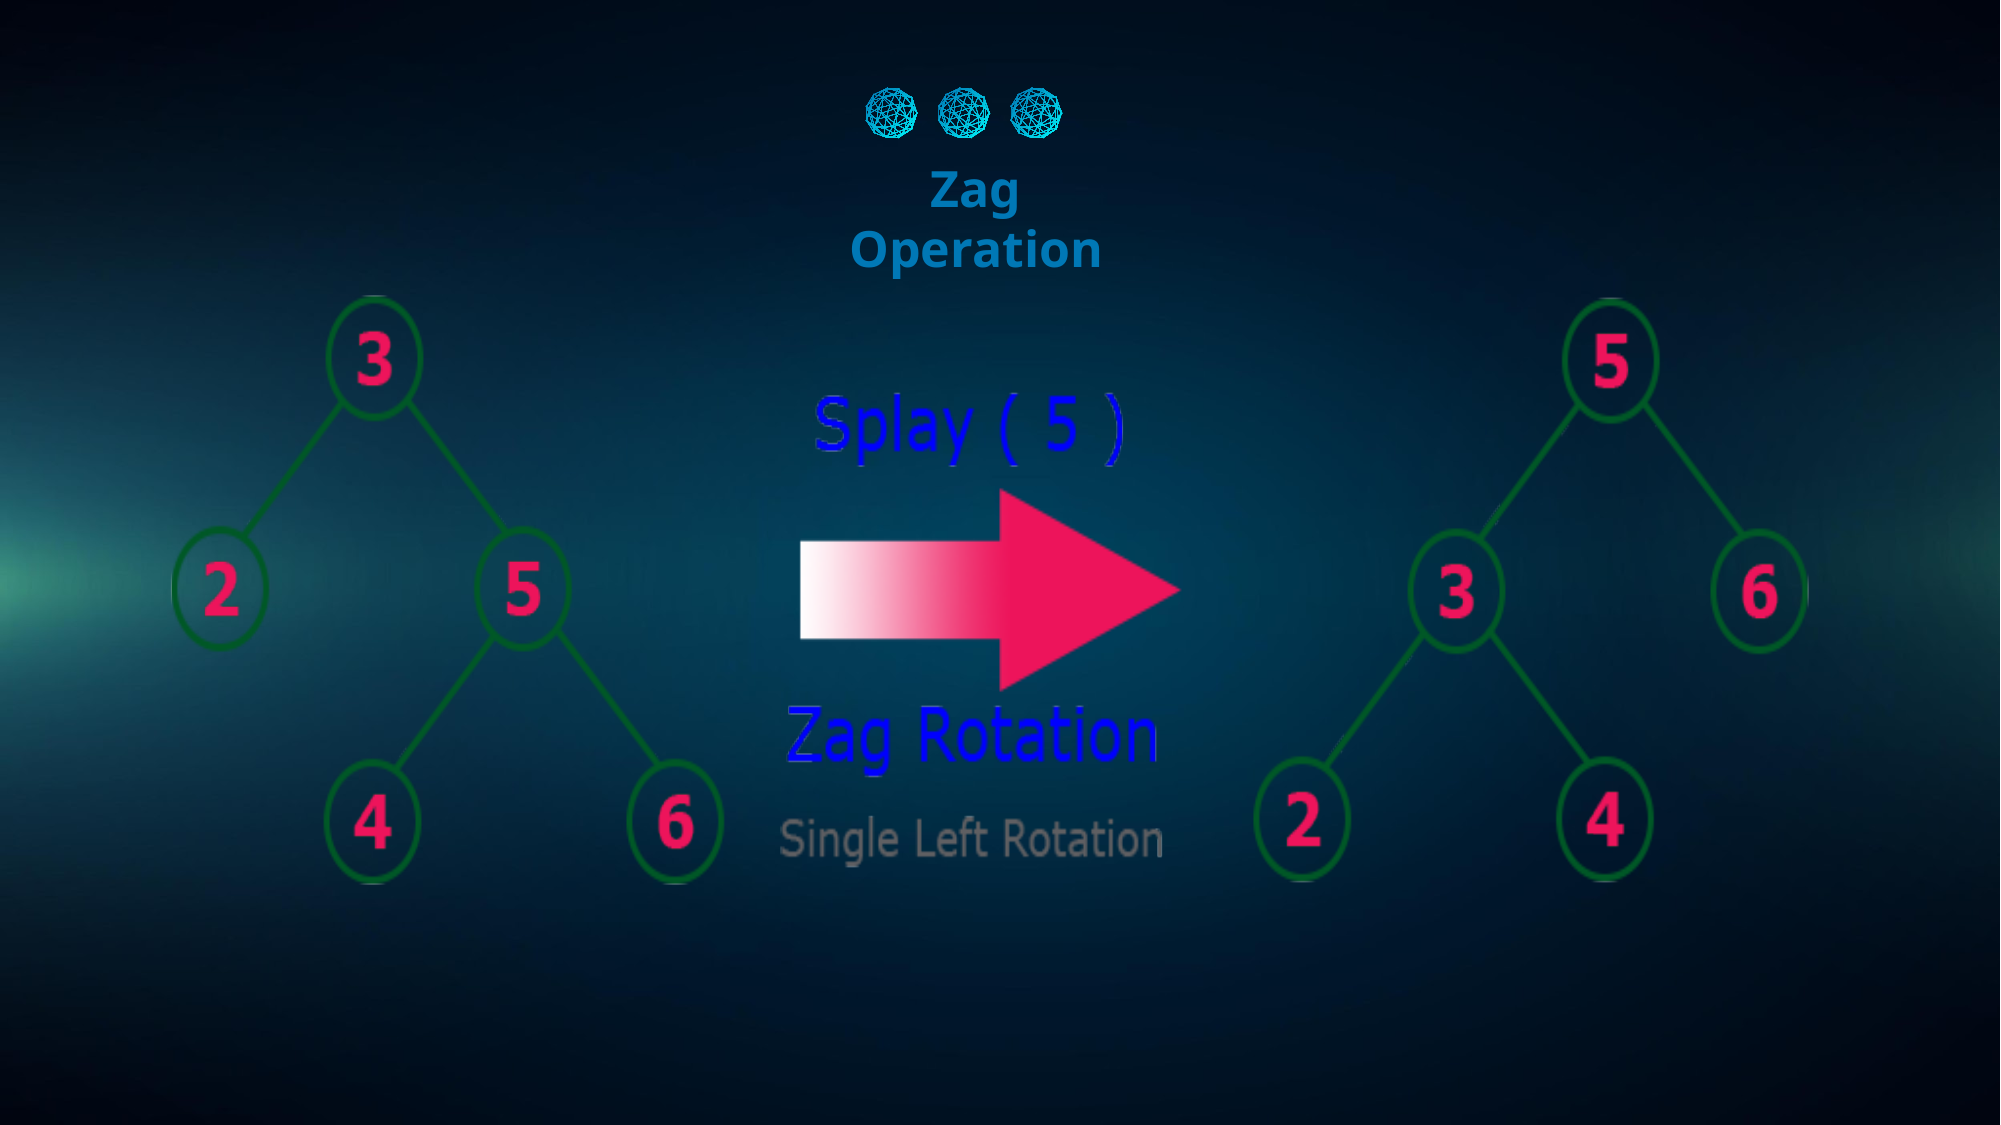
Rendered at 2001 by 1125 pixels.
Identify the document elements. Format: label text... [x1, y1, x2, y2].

text_box Zag Operation [796, 150, 1156, 223]
picture [0, 0, 2001, 1125]
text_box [865, 87, 1063, 139]
